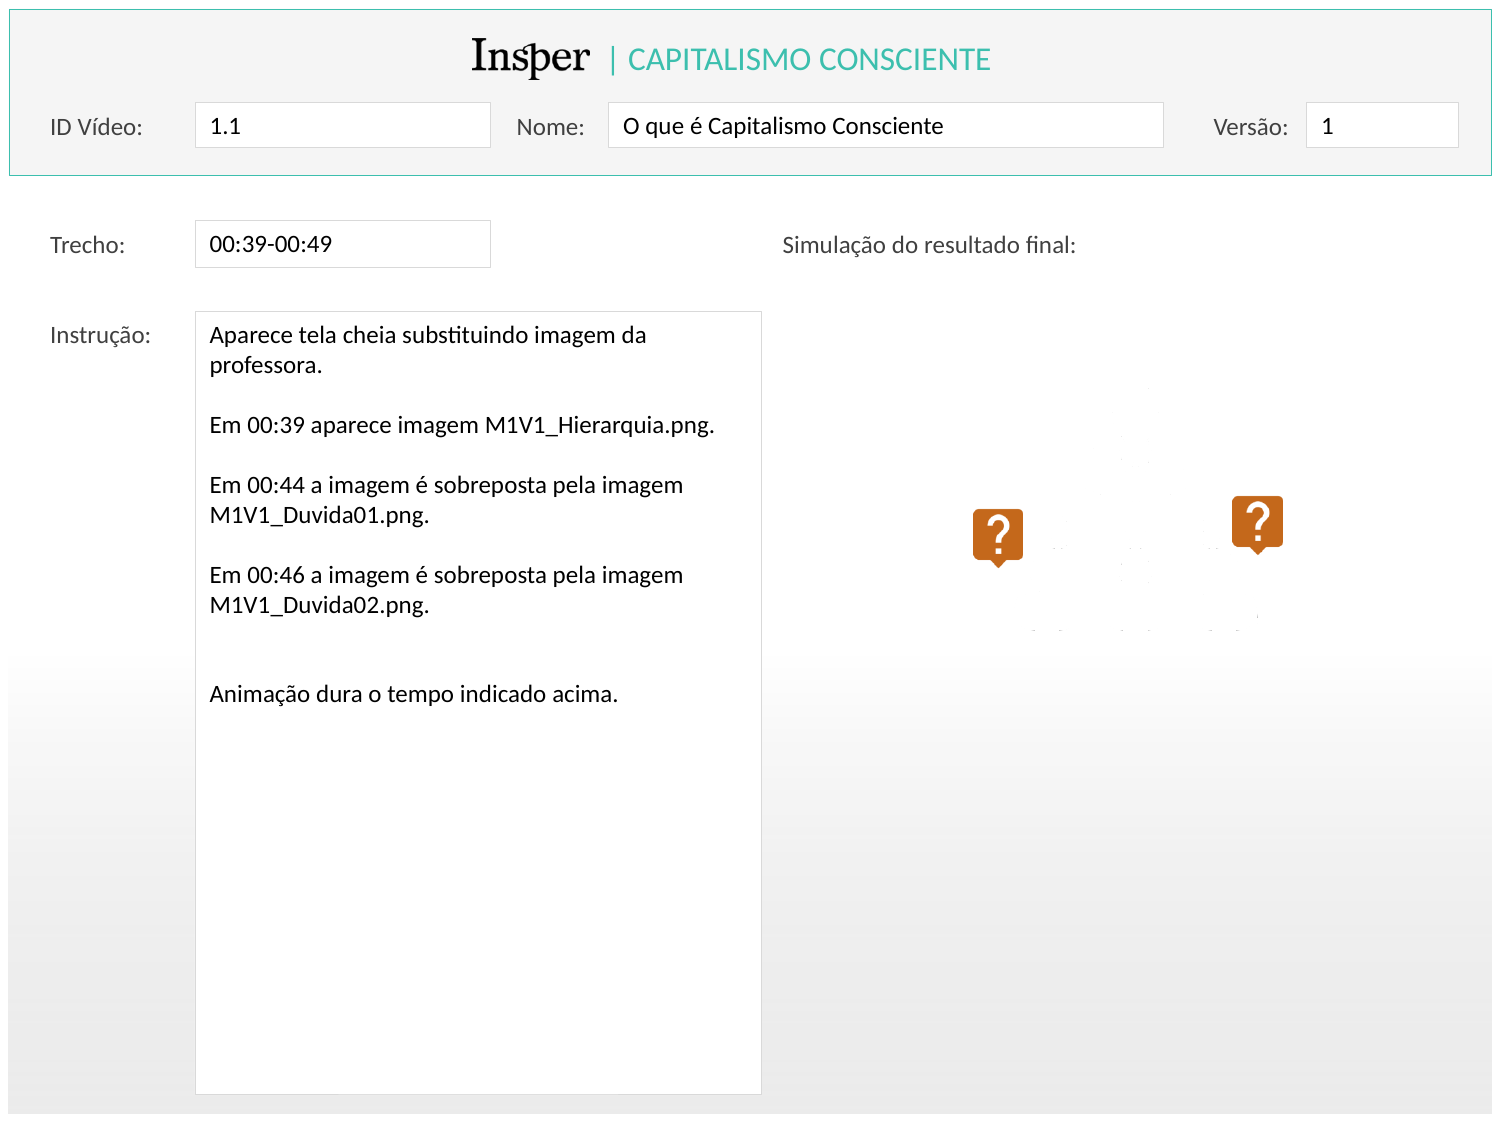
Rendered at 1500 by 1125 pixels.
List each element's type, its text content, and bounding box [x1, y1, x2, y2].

picture [472, 38, 590, 80]
list Aparece tela cheia substituindo imagem da professora. Em 00:39 aparece imagem M1V1_Hierarquia.png. Em 00:44 a imagem é sobreposta pela imagem M1V1_Duvida01.png. Em 00:46 a imagem é sobreposta pela imagem M1V1_Duvida02.png. Animação dura o tempo indicado acima. [194, 311, 762, 1095]
list 00:39-00:49 [194, 219, 491, 268]
picture [972, 385, 1283, 631]
